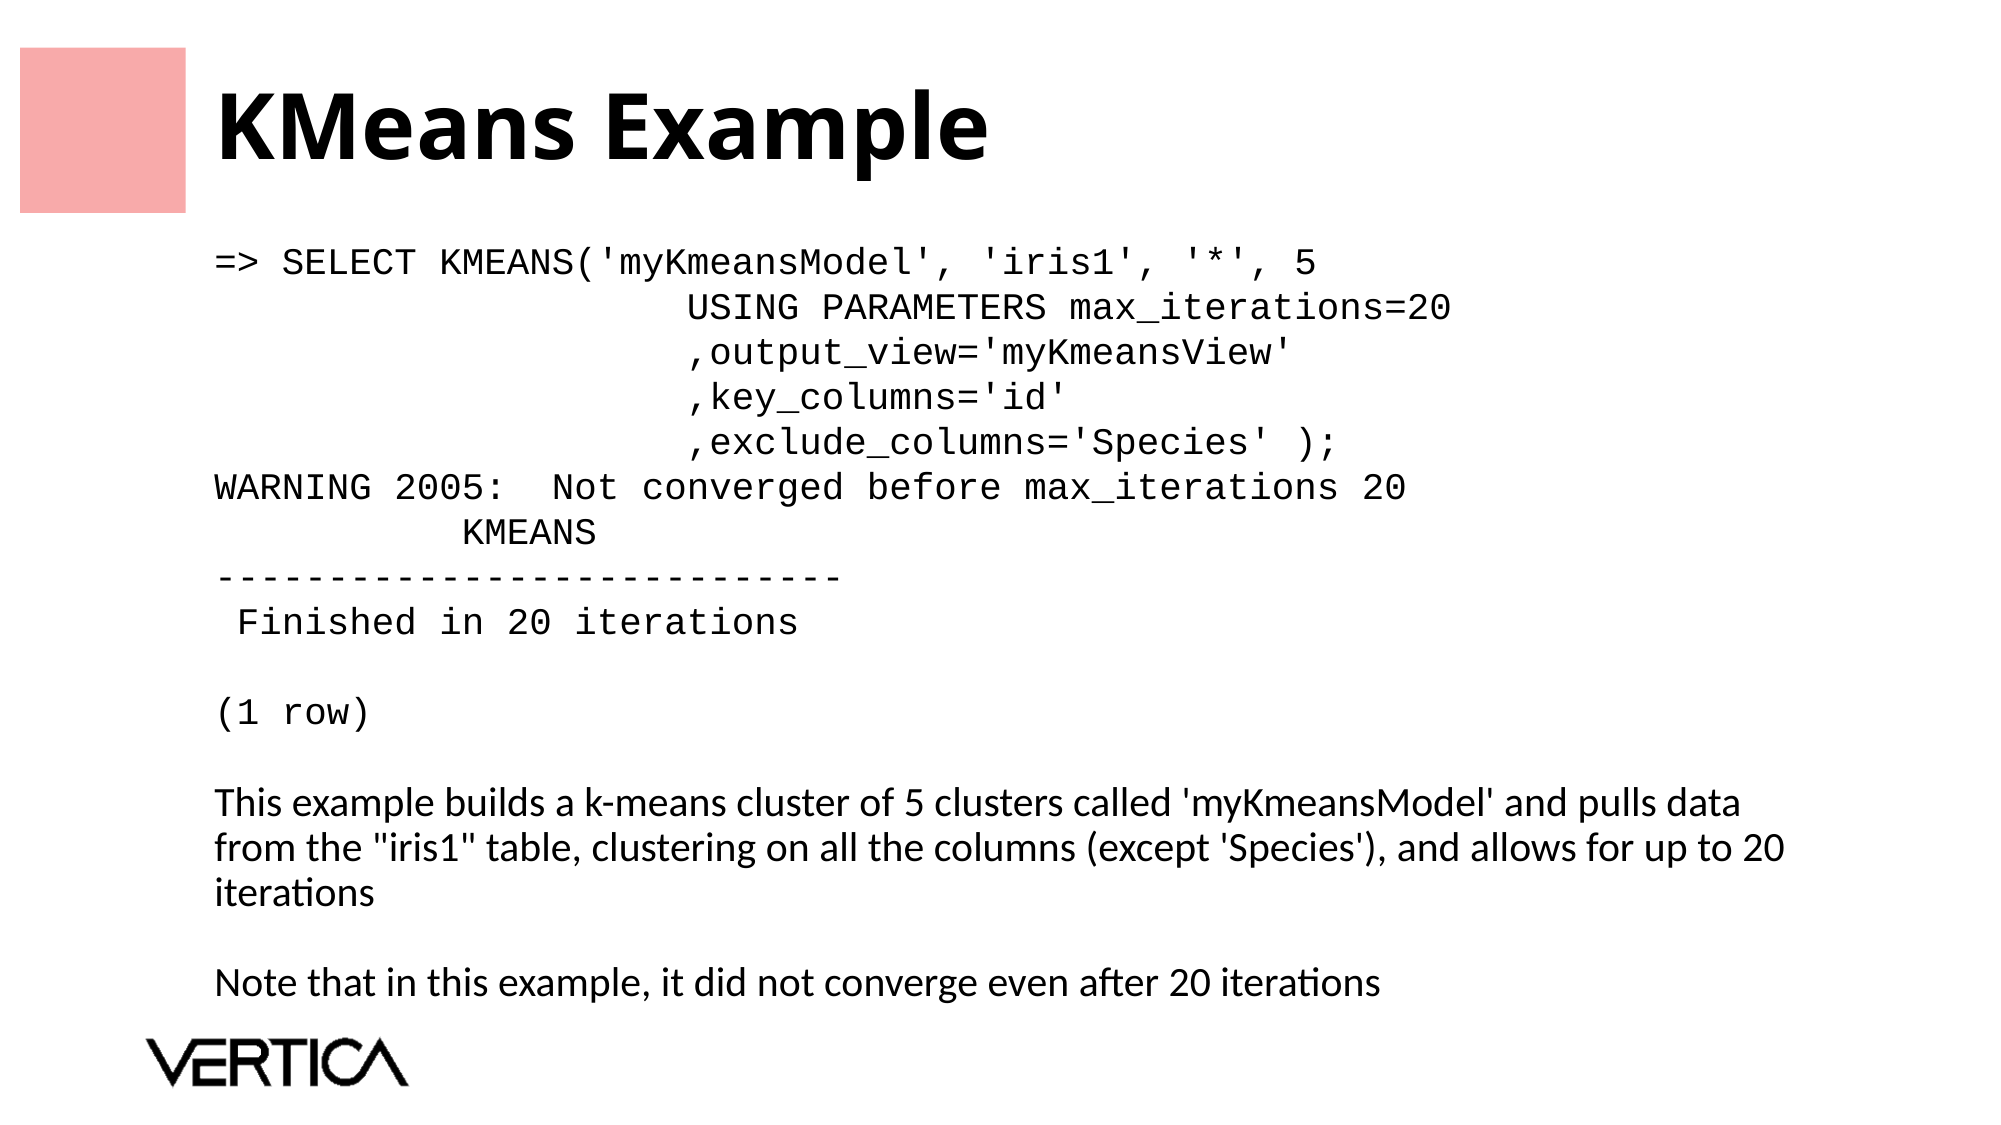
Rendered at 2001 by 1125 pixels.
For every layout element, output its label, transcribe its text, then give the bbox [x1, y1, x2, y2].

picture [137, 1032, 415, 1095]
title KMeans Example [199, 59, 1397, 201]
text_box => SELECT KMEANS('myKmeansModel', 'iris1', '*', 5 USING PARAMETERS max_iterations=20 ,output_view='myKmeansView' ,key_columns='id' ,exclude_columns='Species' ); WARNING 2005: Not converged before max_iterations 20 KMEANS ---------------------------- Finished in 20 iterations (1 row) [199, 229, 1768, 740]
text_box This example builds a k-means cluster of 5 clusters called 'myKmeansModel' and pulls data from the "iris1" table, clustering on all the columns (except 'Species'), and allows for up to 20 iterations Note that in this example, it did not converge even after 20 iterations [199, 773, 1814, 1058]
